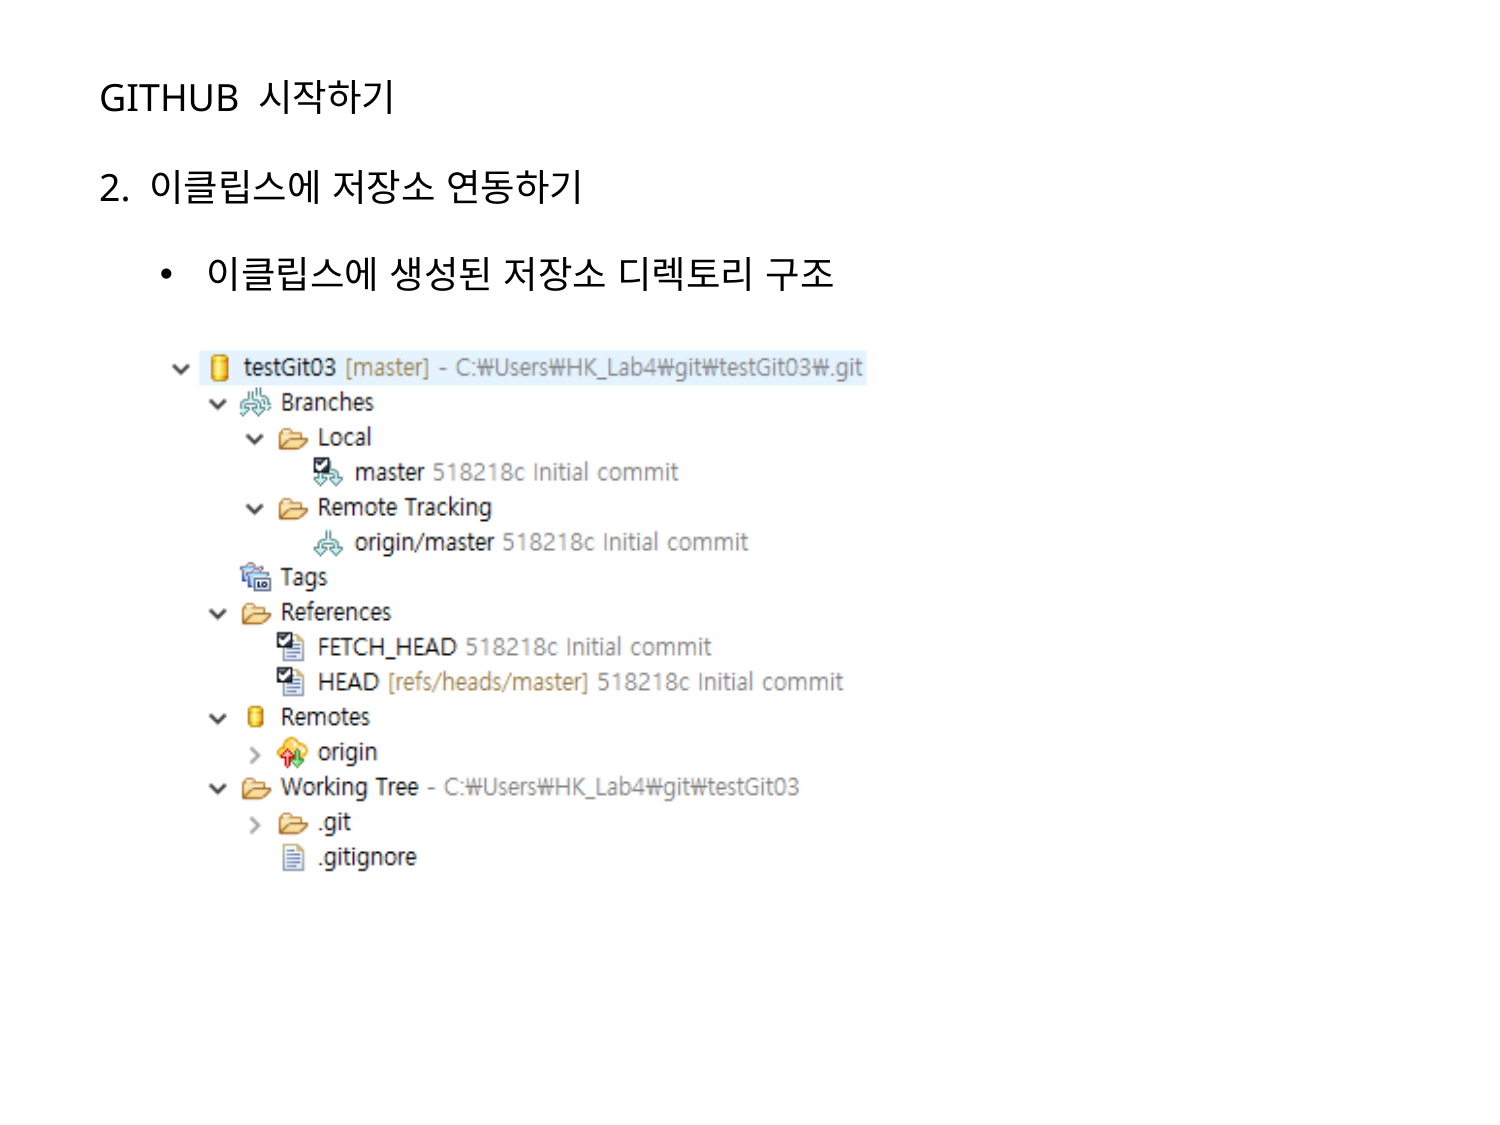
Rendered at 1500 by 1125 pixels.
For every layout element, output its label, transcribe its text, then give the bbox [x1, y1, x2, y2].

picture [163, 349, 892, 953]
text_box GITHUB 시작하기 2. 이클립스에 저장소 연동하기 [84, 66, 600, 217]
text_box 이클립스에 생성된 저장소 디렉토리 구조 [145, 243, 851, 304]
